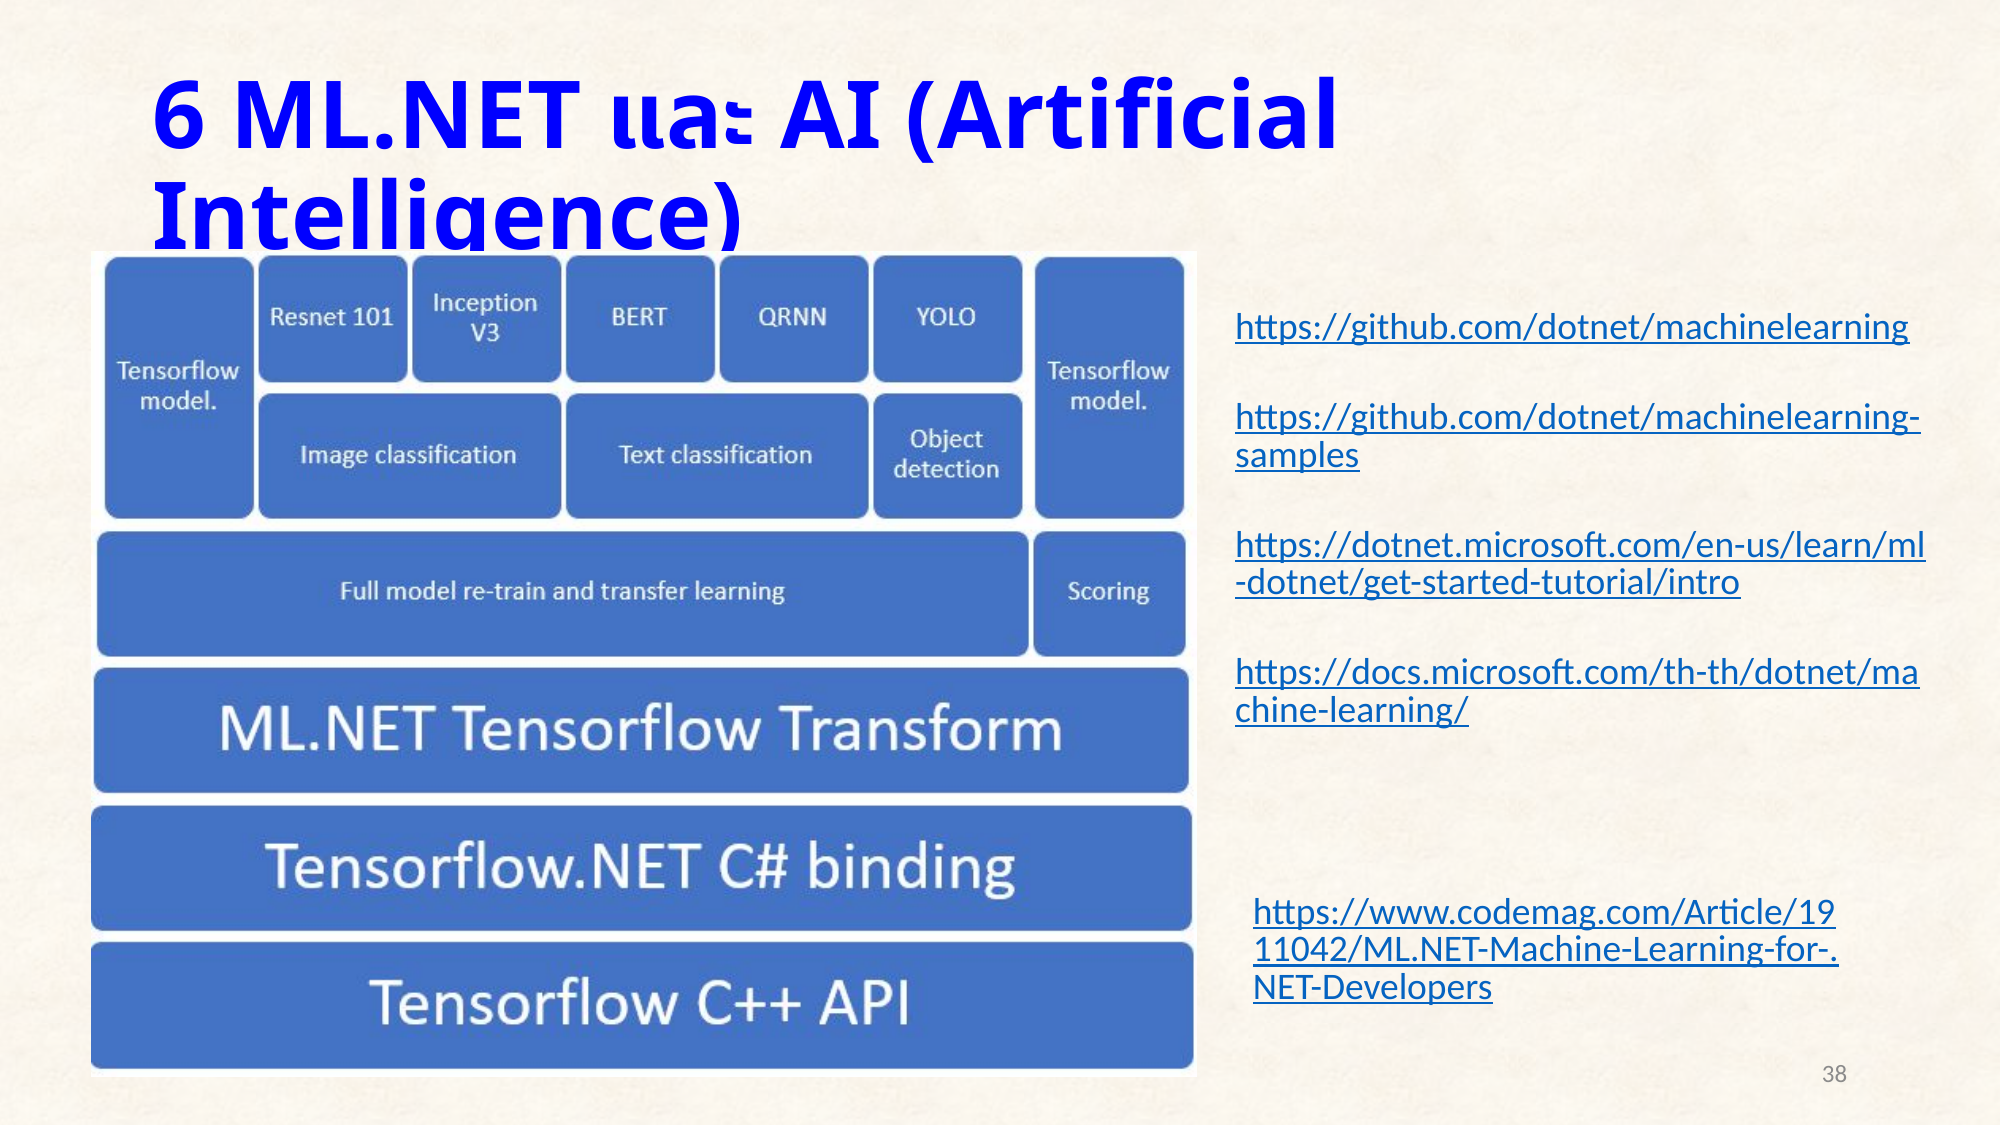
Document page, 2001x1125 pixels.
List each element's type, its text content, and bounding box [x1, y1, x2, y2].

title 6 ML.NET และ AI (Artificial Intelligence) [137, 59, 1863, 278]
text_box https://github.com/dotnet/machinelearning https://github.com/dotnet/machinelearning-samples https://dotnet.microsoft.com/en-us/learn/ml-dotnet/get-started-tutorial/intro https://docs.microsoft.com/th-th/dotnet/machine-learning/ [1220, 294, 1946, 625]
text_box https://www.codemag.com/Article/1911042/ML.NET-Machine-Learning-for-.NET-Developers [1238, 879, 1863, 985]
slide_number 38 [1412, 1042, 1863, 1103]
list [91, 251, 1197, 1077]
